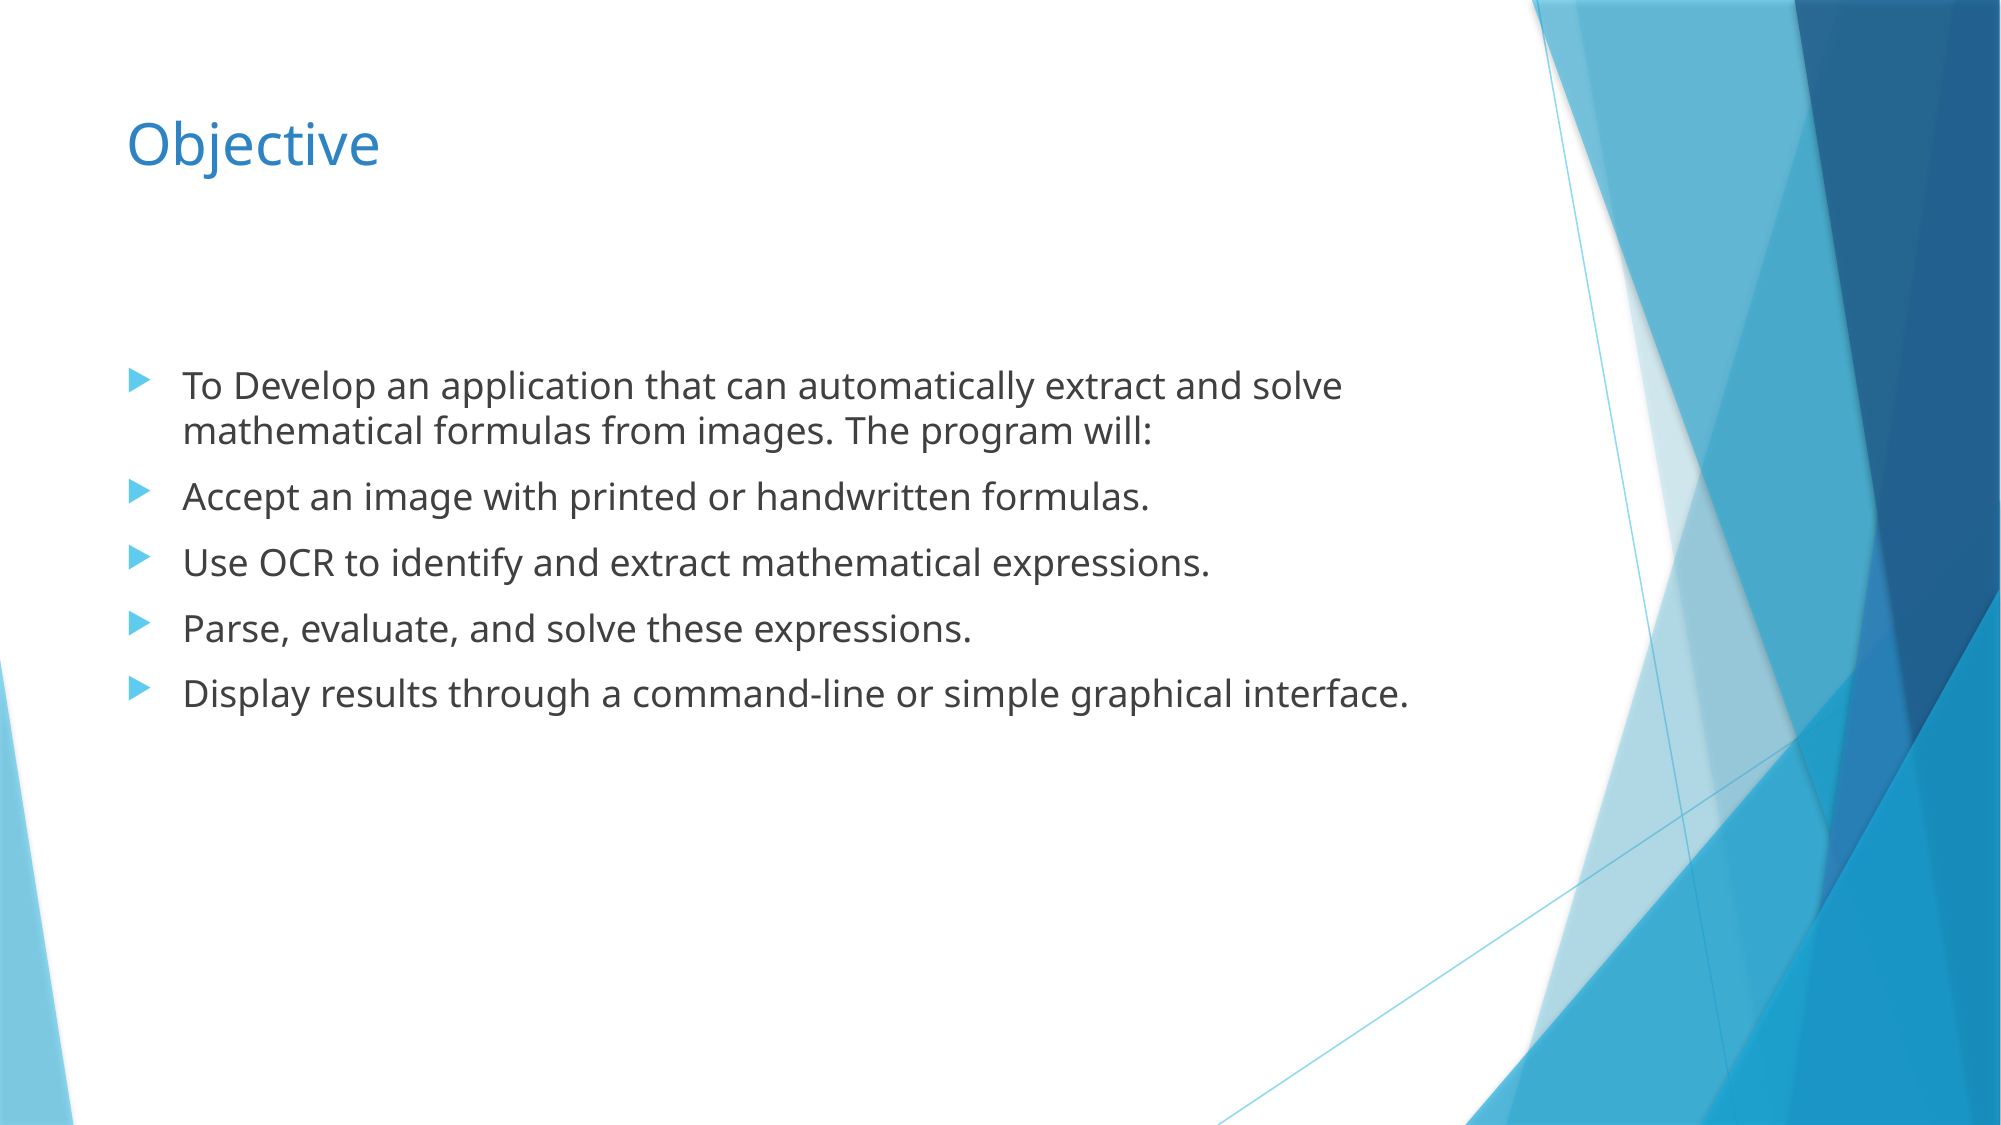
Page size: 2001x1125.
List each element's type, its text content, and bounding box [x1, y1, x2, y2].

list To Develop an application that can automatically extract and solve mathematical formulas from images. The program will: Accept an image with printed or handwritten formulas. Use OCR to identify and extract mathematical expressions. Parse, evaluate, and solve these expressions. Display results through a command-line or simple graphical interface. [111, 354, 1522, 992]
title Objective [111, 99, 1522, 317]
